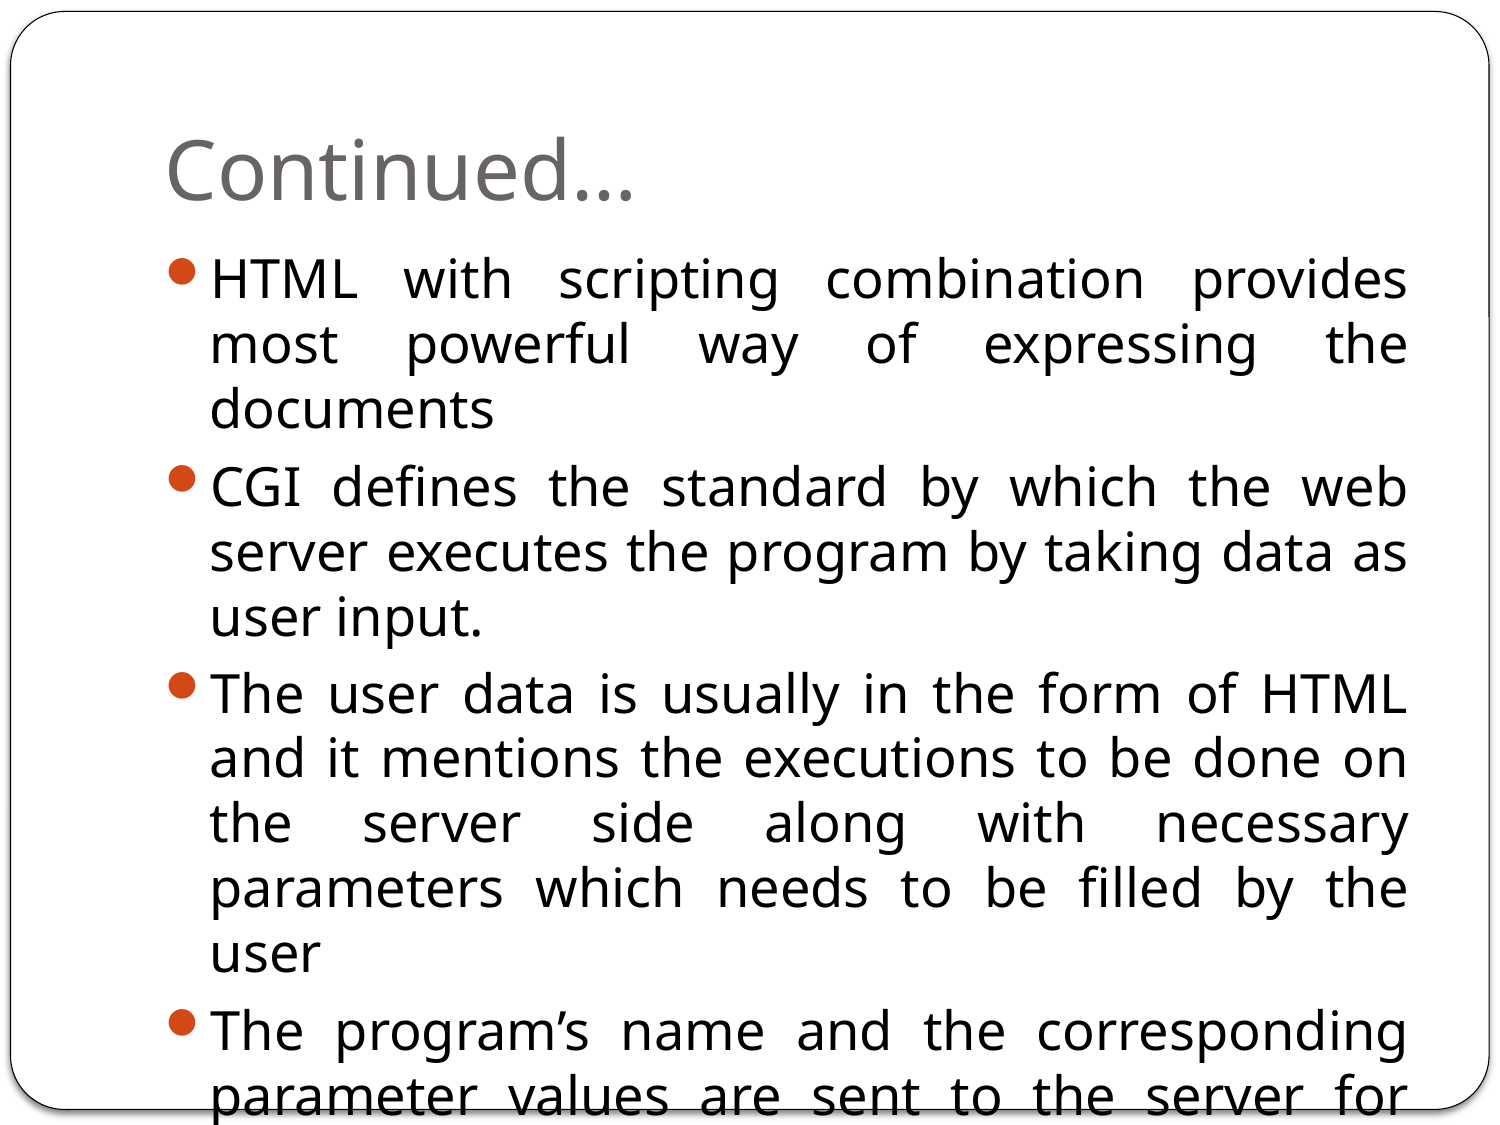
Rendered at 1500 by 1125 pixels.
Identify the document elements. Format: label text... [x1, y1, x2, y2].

list HTML with scripting combination provides most powerful way of expressing the documents CGI defines the standard by which the web server executes the program by taking data as user input. The user data is usually in the form of HTML and it mentions the executions to be done on the server side along with necessary parameters which needs to be filled by the user The program’s name and the corresponding parameter values are sent to the server for further processing [150, 237, 1425, 988]
title Continued… [150, 45, 1425, 233]
